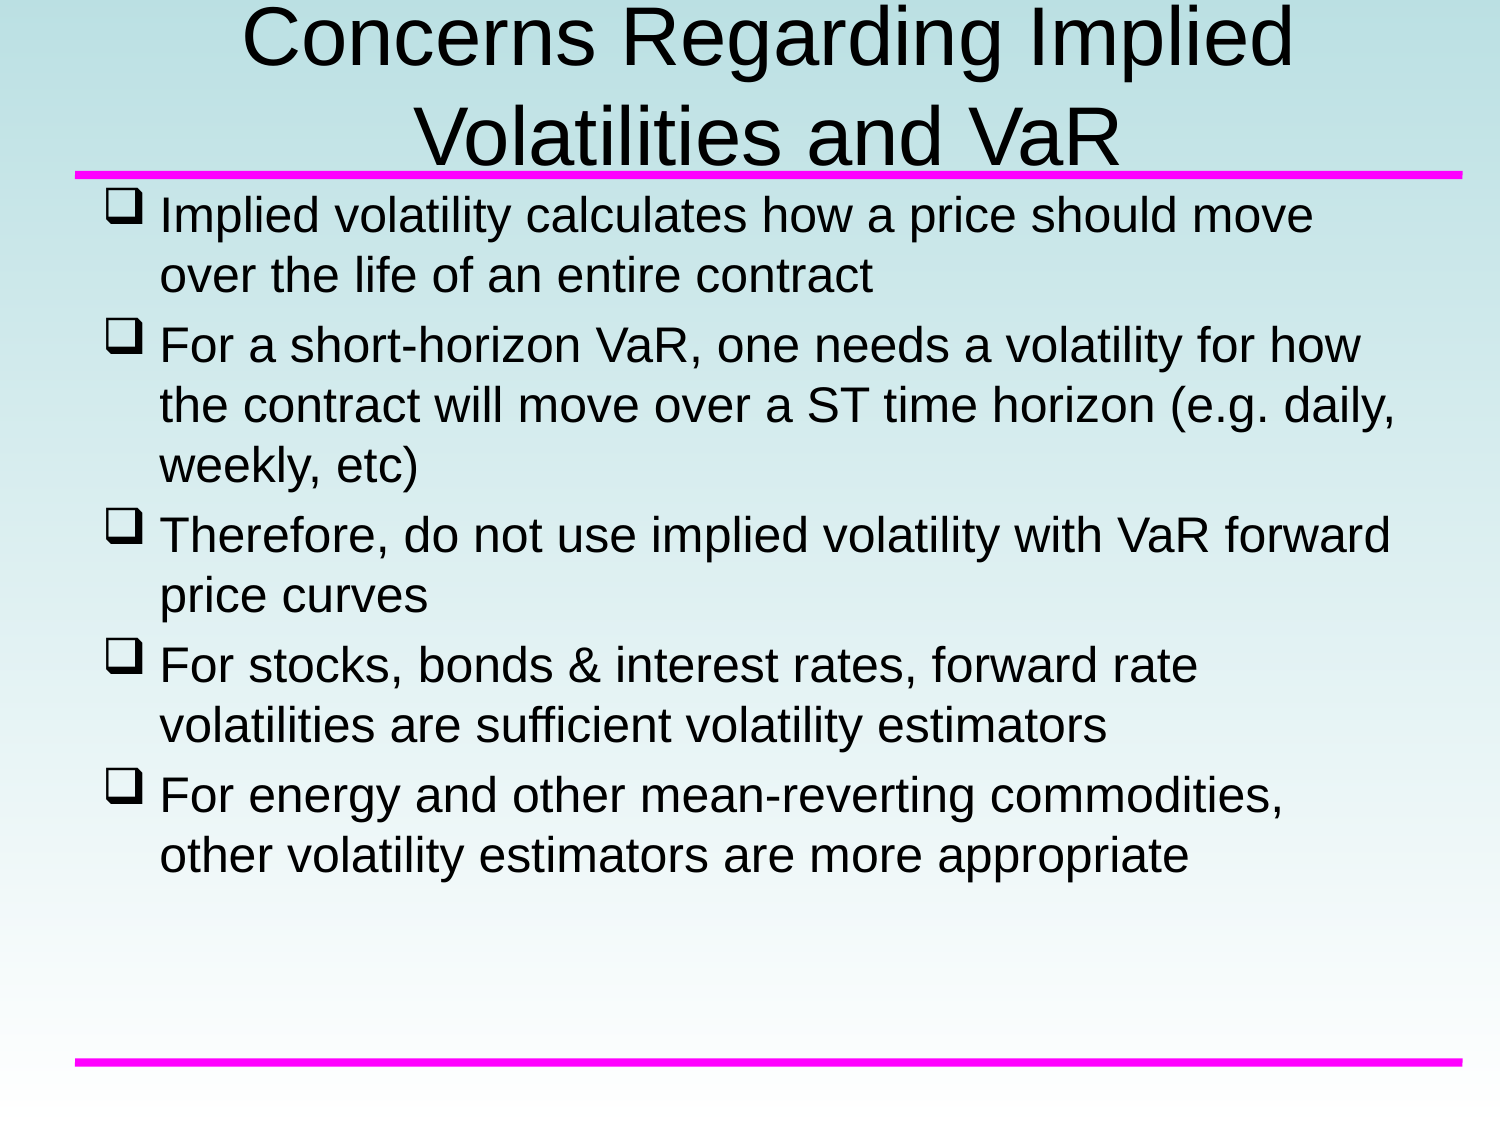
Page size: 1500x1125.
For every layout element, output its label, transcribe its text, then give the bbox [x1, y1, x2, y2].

title Concerns Regarding Implied Volatilities and VaR [75, 0, 1463, 177]
list Implied volatility calculates how a price should move over the life of an entire contract For a short-horizon VaR, one needs a volatility for how the contract will move over a ST time horizon (e.g. daily, weekly, etc) Therefore, do not use implied volatility with VaR forward price curves For stocks, bonds & interest rates, forward rate volatilities are sufficient volatility estimators For energy and other mean-reverting commodities, other volatility estimators are more appropriate [87, 174, 1413, 988]
